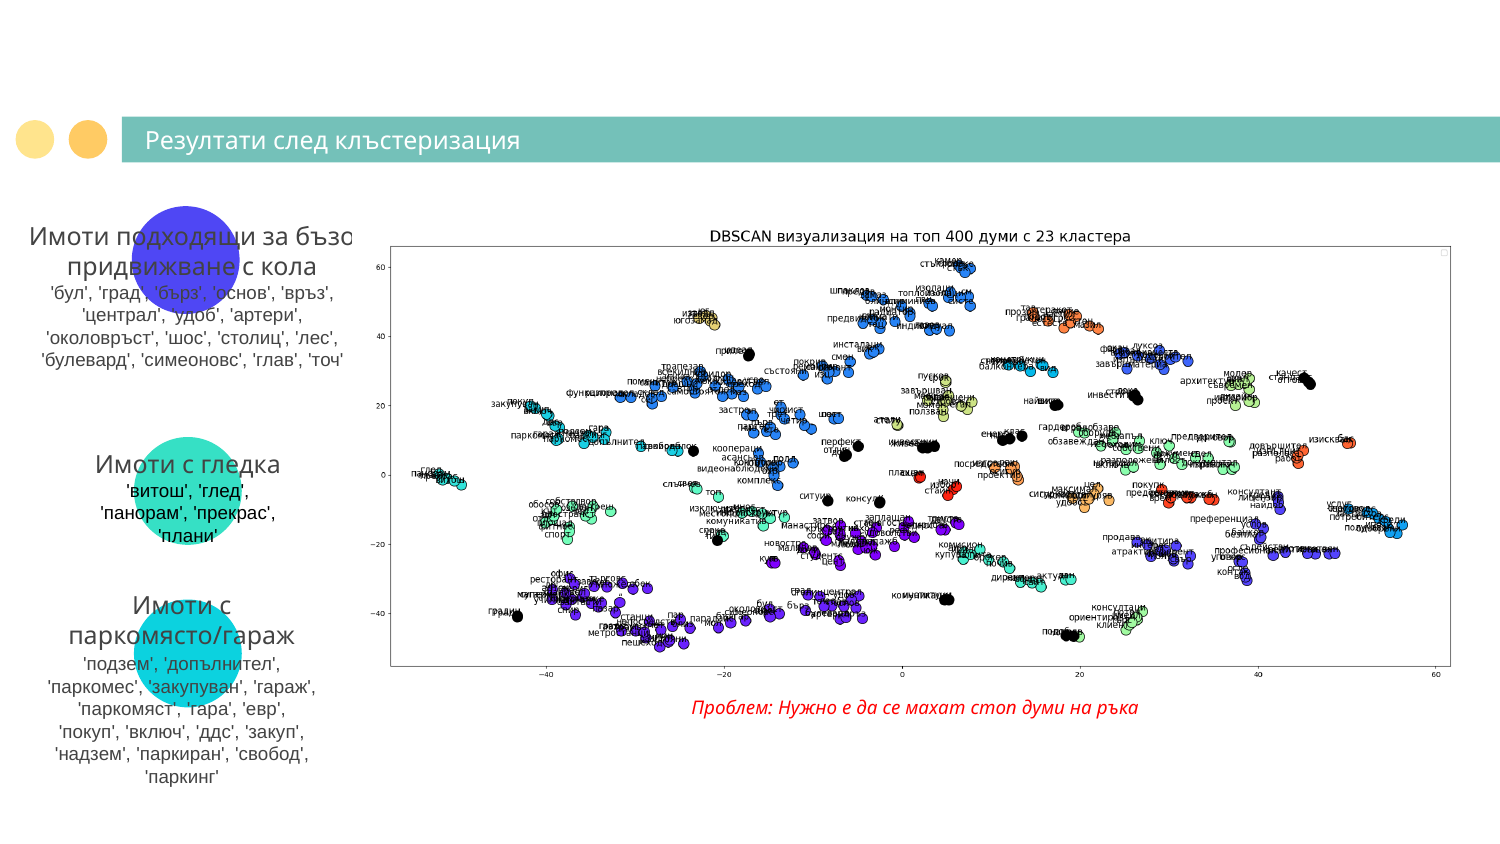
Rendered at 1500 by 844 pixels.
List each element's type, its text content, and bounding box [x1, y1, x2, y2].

text_box Имоти с паркомясто/гараж 'подзем', 'допълнител', 'паркомес', 'закупуван', 'гараж', 'паркомяст', 'гара', 'евр', 'покуп', 'включ', 'ддс', 'закуп', 'надзем', 'паркиран', 'свобод', 'паркинг' [46, 588, 318, 731]
text_box Имоти с гледка 'витош', 'глед', 'панорам', 'прекрас', 'плани' [72, 447, 304, 588]
text_box [156, 437, 220, 447]
text_box Проблем: Нужно е да се махат стоп думи на ръка [542, 694, 1287, 726]
title Резултати след клъстеризация [129, 118, 952, 170]
text_box Имоти подходящи за бъзо придвижване с кола 'бул', 'град', 'бърз', 'основ', 'връз', 'централ', 'удоб', 'артери', 'околовръст', 'шос', 'столиц', 'лес', 'булевард', 'симеоновс', 'глав', 'точ' [28, 219, 347, 361]
picture [352, 205, 1477, 686]
text_box [150, 206, 221, 219]
